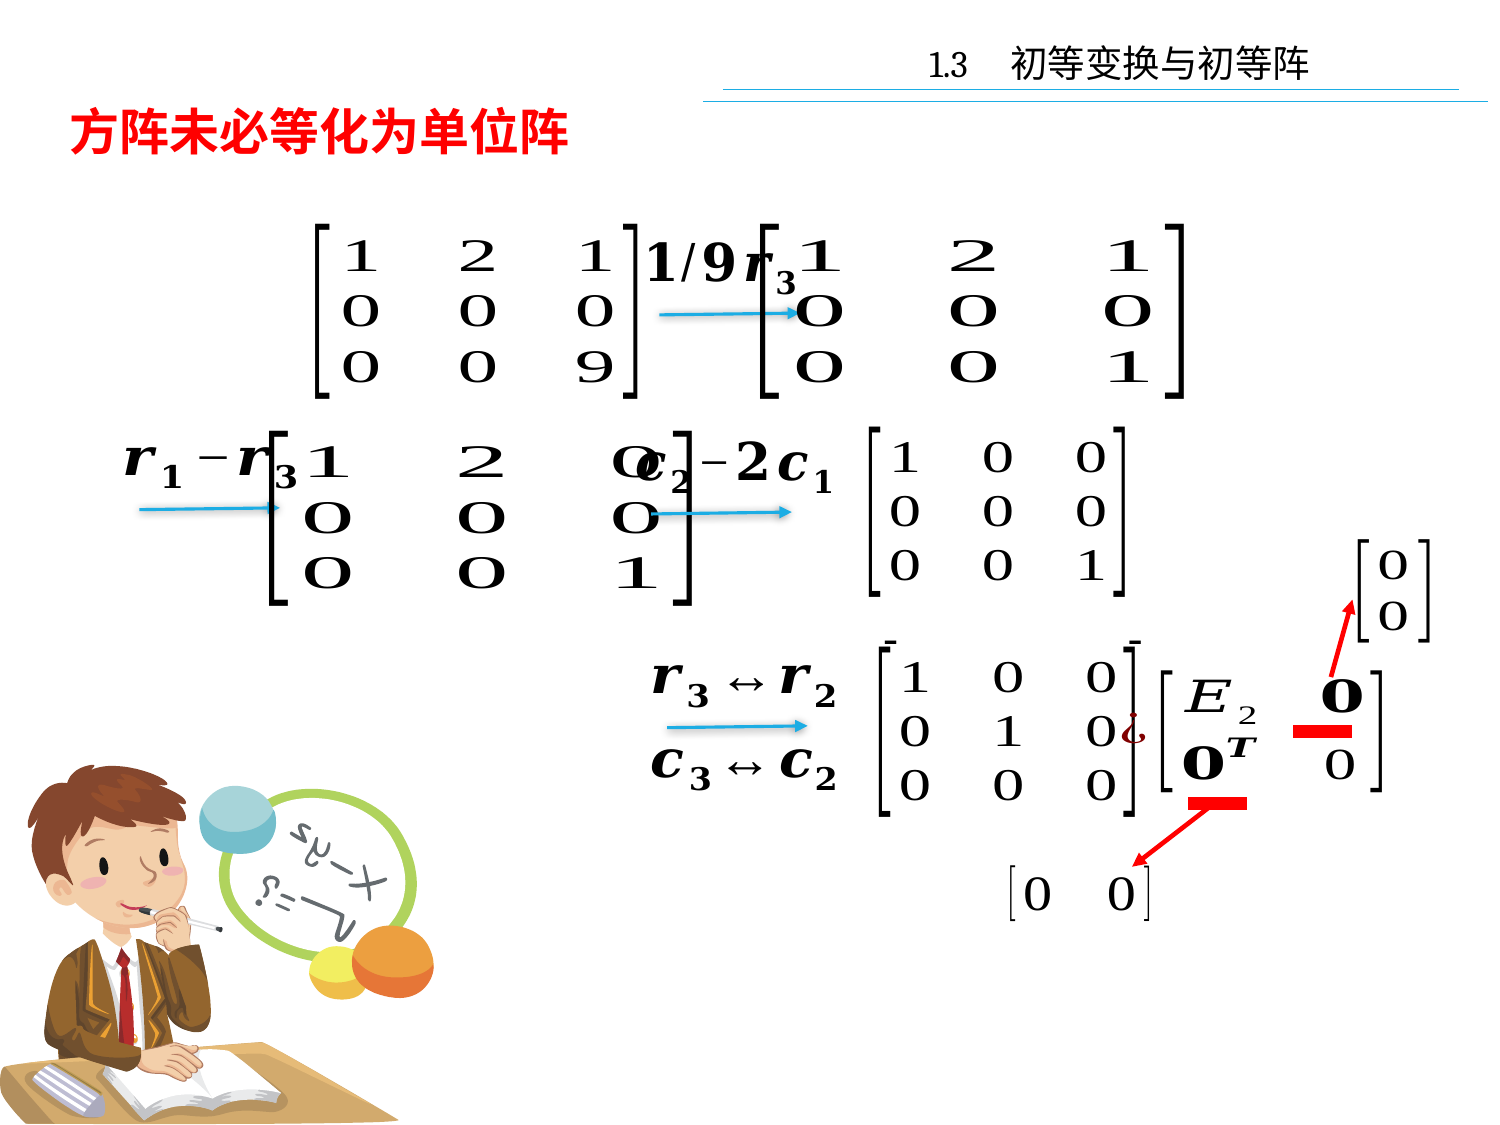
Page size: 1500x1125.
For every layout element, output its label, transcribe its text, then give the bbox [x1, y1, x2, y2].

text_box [702, 89, 1489, 102]
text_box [122, 429, 300, 510]
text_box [634, 434, 835, 515]
picture [0, 764, 434, 1125]
text_box 1.3 初等变换与初等阵 [781, 32, 1458, 84]
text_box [1008, 803, 1248, 925]
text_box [1293, 535, 1434, 732]
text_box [642, 235, 801, 316]
text_box 方阵未必等化为单位阵 [41, 92, 598, 168]
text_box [650, 647, 840, 728]
